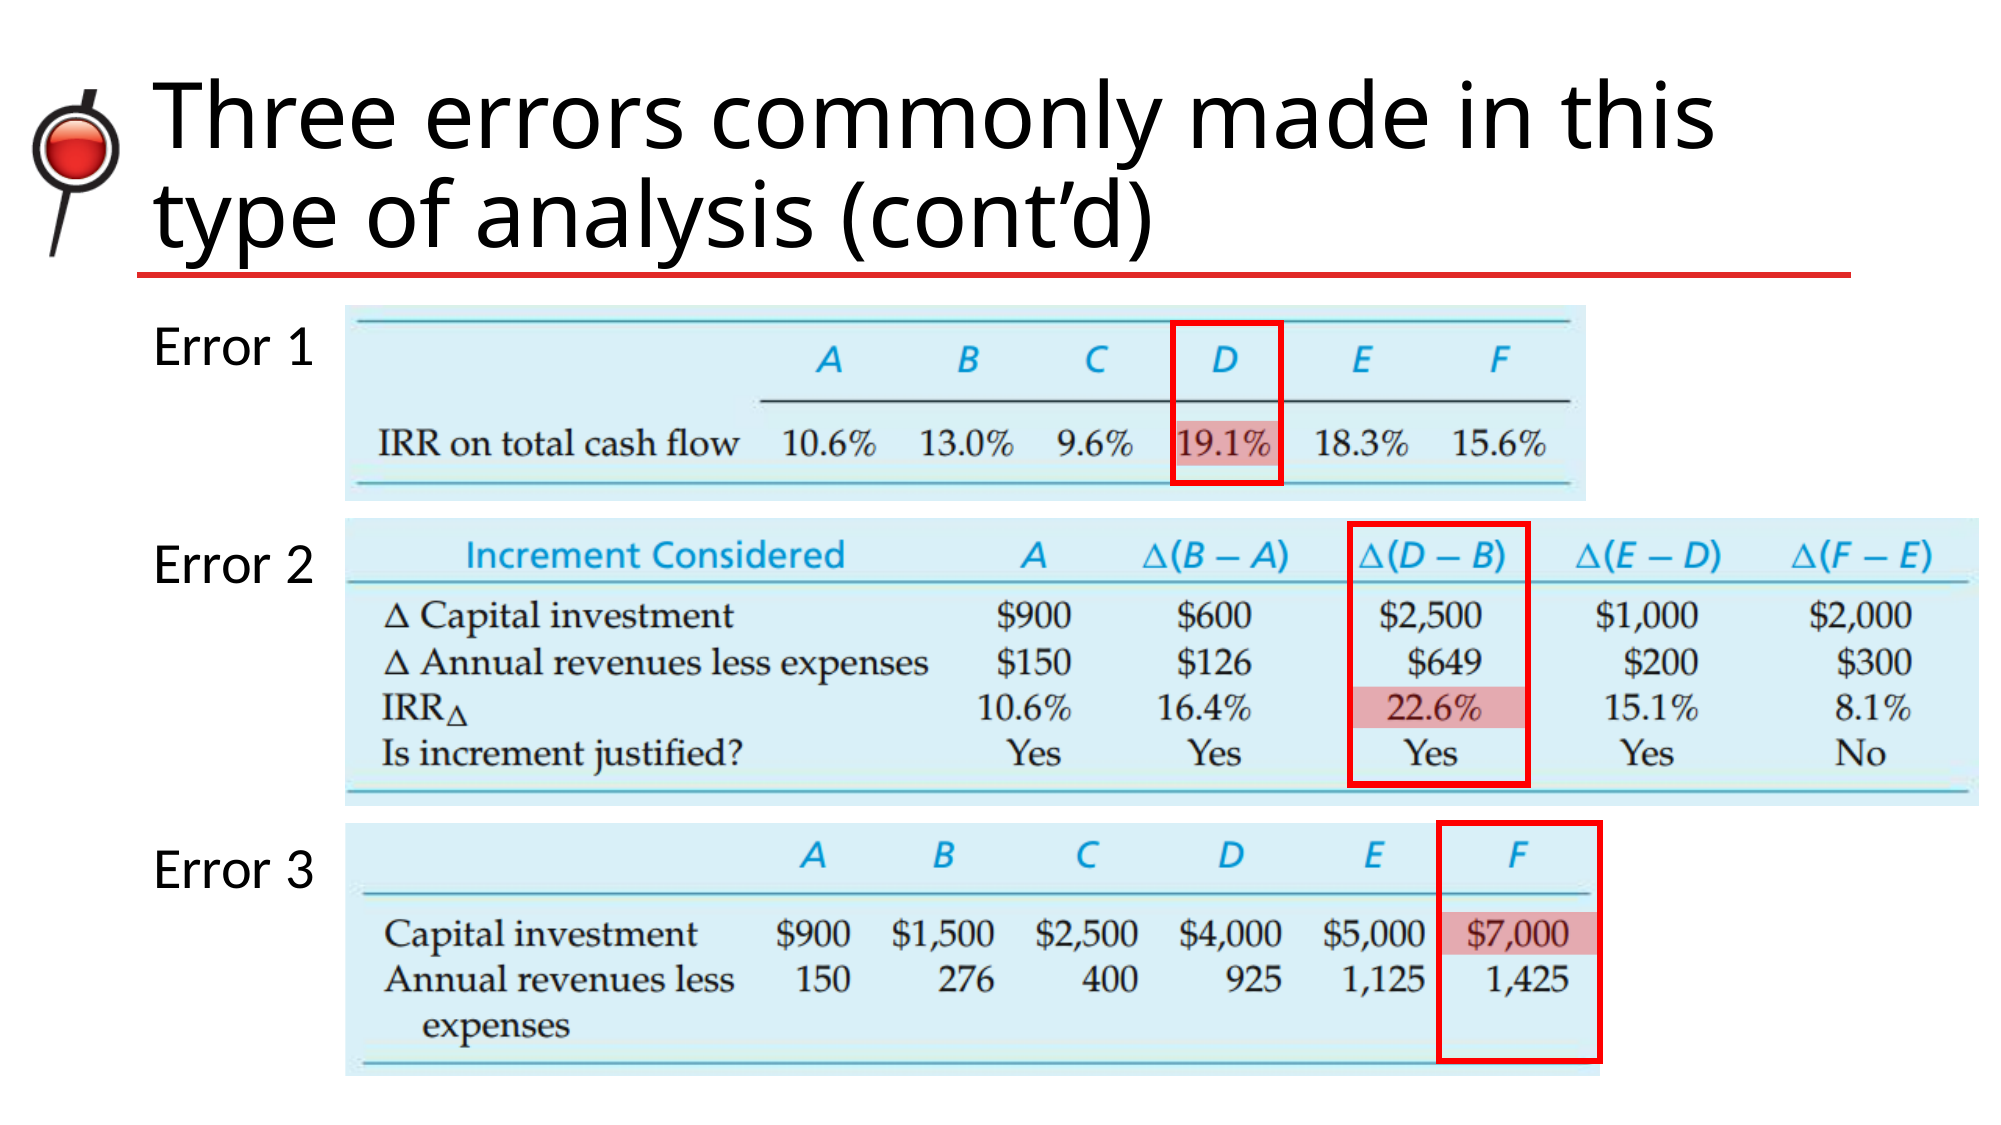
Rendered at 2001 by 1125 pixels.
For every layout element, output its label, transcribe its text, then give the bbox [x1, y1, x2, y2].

picture [345, 518, 1979, 806]
picture [345, 823, 1600, 1076]
text_box Error 3 [138, 823, 331, 908]
title Three errors commonly made in this type of analysis (cont’d) [137, 59, 1863, 278]
picture [9, 69, 137, 268]
text_box Error 1 [138, 299, 331, 385]
picture [345, 305, 1586, 501]
text_box Error 2 [138, 518, 331, 604]
